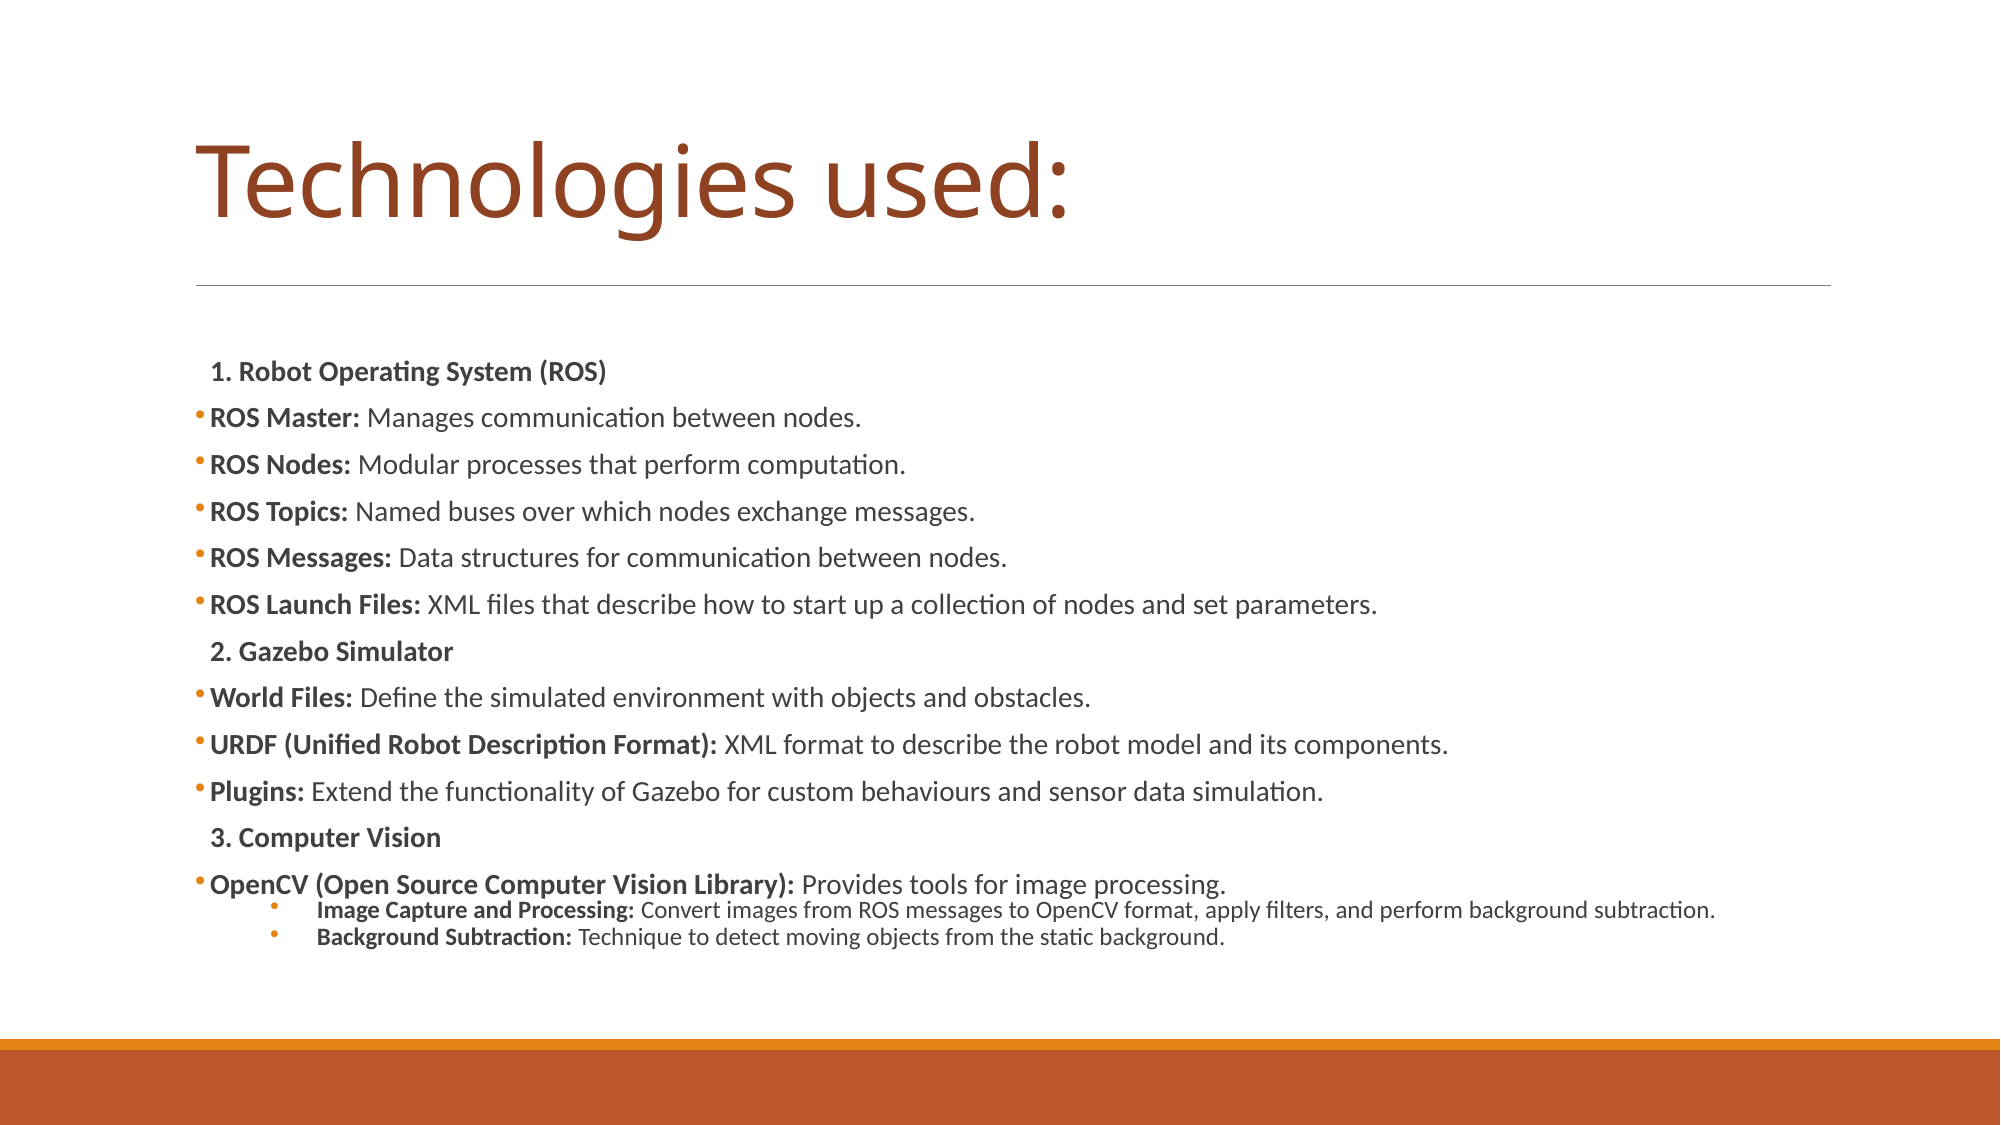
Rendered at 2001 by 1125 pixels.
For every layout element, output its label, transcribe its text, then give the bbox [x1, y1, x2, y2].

title Technologies used: [180, 47, 1830, 246]
list 1. Robot Operating System (ROS) ROS Master: Manages communication between nodes. ROS Nodes: Modular processes that perform computation. ROS Topics: Named buses over which nodes exchange messages. ROS Messages: Data structures for communication between nodes. ROS Launch Files: XML files that describe how to start up a collection of nodes and set parameters. 2. Gazebo Simulator World Files: Define the simulated environment with objects and obstacles. URDF (Unified Robot Description Format): XML format to describe the robot model and its components. Plugins: Extend the functionality of Gazebo for custom behaviours and sensor data simulation. 3. Computer Vision OpenCV (Open Source Computer Vision Library): Provides tools for image processing. Image Capture and Processing: Convert images from ROS messages to OpenCV format, apply filters, and perform background subtraction. Background Subtraction: Technique to detect moving objects from the static background. [180, 331, 1876, 985]
